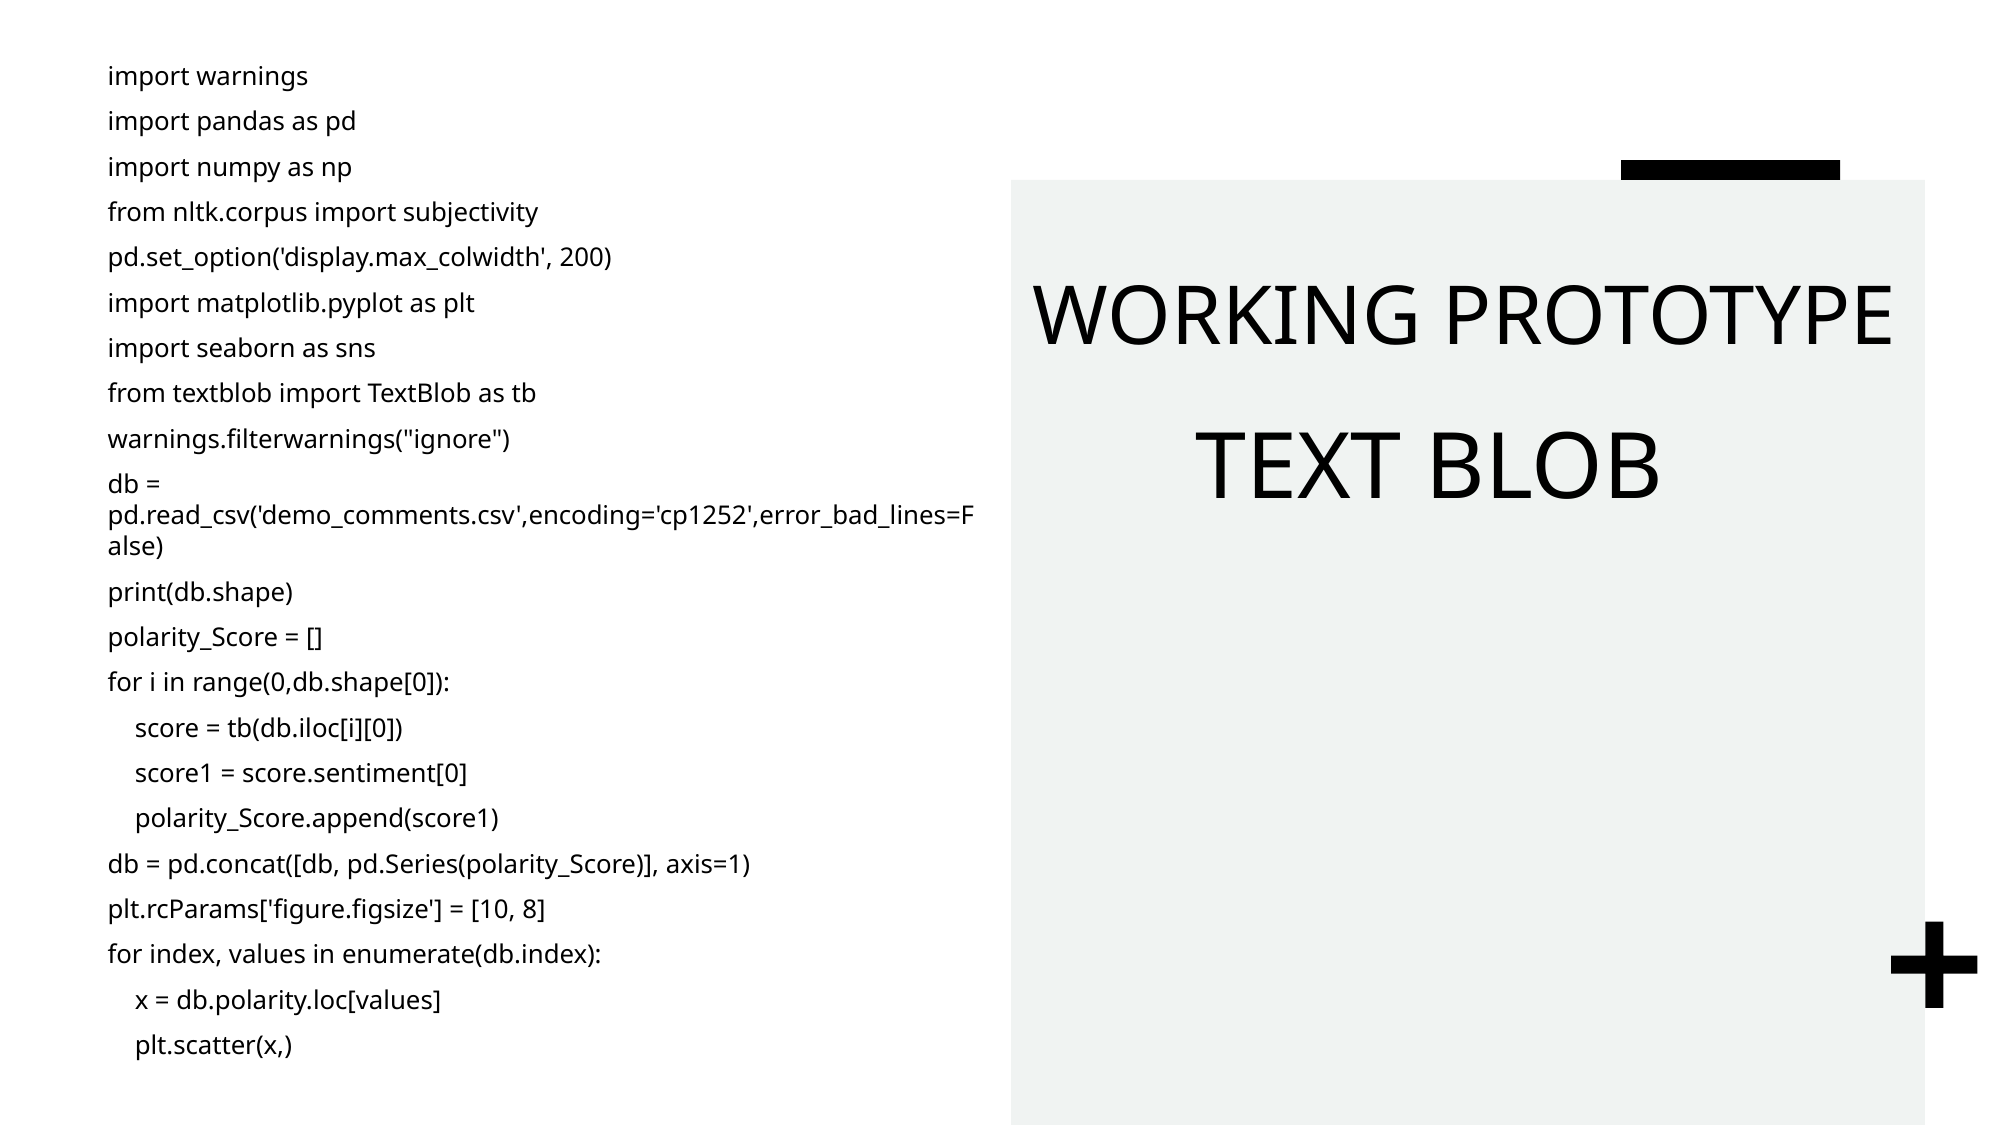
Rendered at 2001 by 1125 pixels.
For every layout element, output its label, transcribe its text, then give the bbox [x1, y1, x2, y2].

title WORKING PROTOTYPE [1017, 254, 1925, 379]
list import warnings import pandas as pd import numpy as np from nltk.corpus import subjectivity pd.set_option('display.max_colwidth', 200) import matplotlib.pyplot as plt import seaborn as sns from textblob import TextBlob as tb warnings.filterwarnings("ignore") db = pd.read_csv('demo_comments.csv',encoding='cp1252',error_bad_lines=False) print(db.shape) polarity_Score = [] for i in range(0,db.shape[0]): score = tb(db.iloc[i][0]) score1 = score.sentiment[0] polarity_Score.append(score1) db = pd.concat([db, pd.Series(polarity_Score)], axis=1) plt.rcParams['figure.figsize'] = [10, 8] for index, values in enumerate(db.index): x = db.polarity.loc[values] plt.scatter(x,) [92, 52, 1000, 1079]
text_box TEXT BLOB [1180, 399, 1793, 545]
